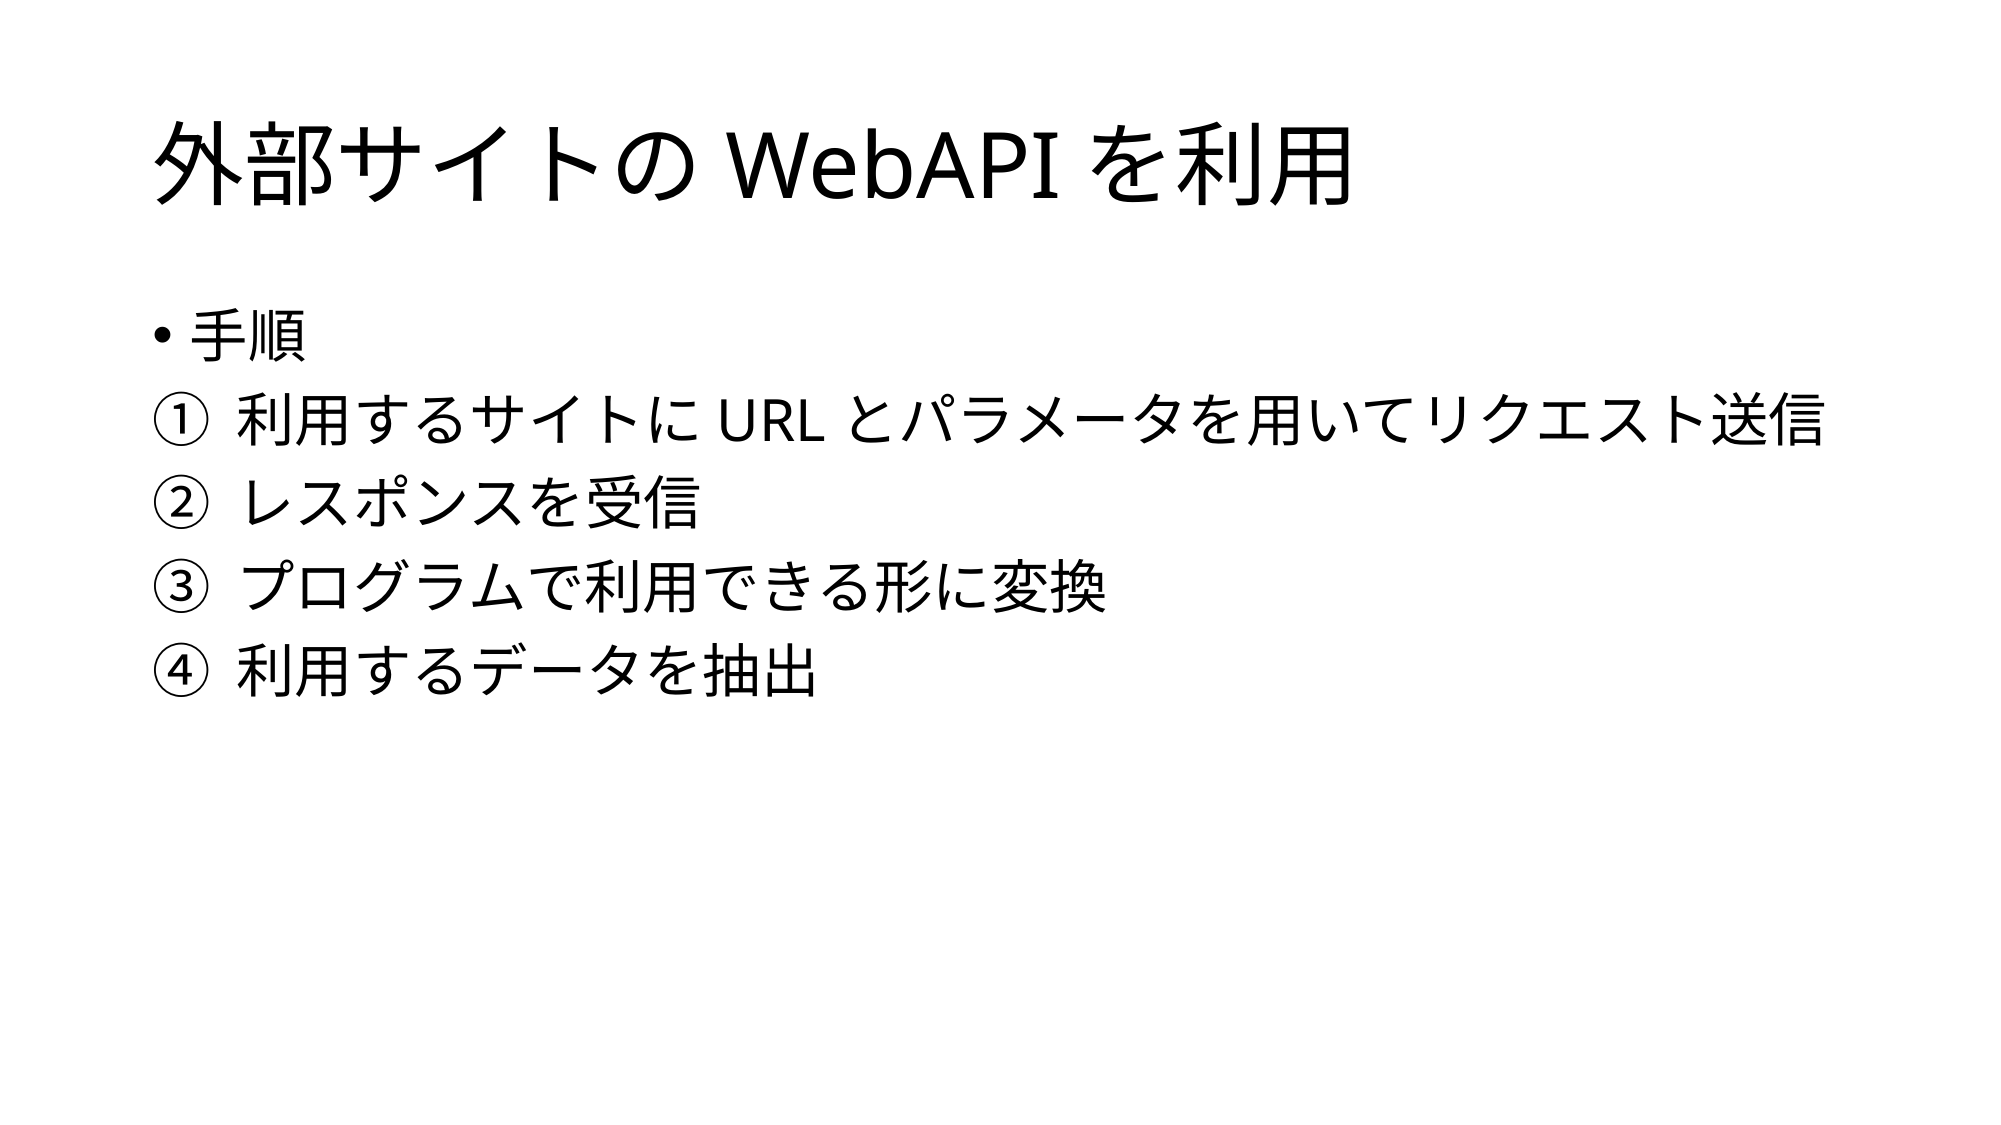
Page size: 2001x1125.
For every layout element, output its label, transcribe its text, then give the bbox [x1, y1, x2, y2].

list 手順 利用するサイトにURLとパラメータを用いてリクエスト送信 レスポンスを受信 プログラムで利用できる形に変換 利用するデータを抽出 [137, 299, 1863, 1014]
title 外部サイトのWebAPIを利用 [137, 59, 1863, 278]
